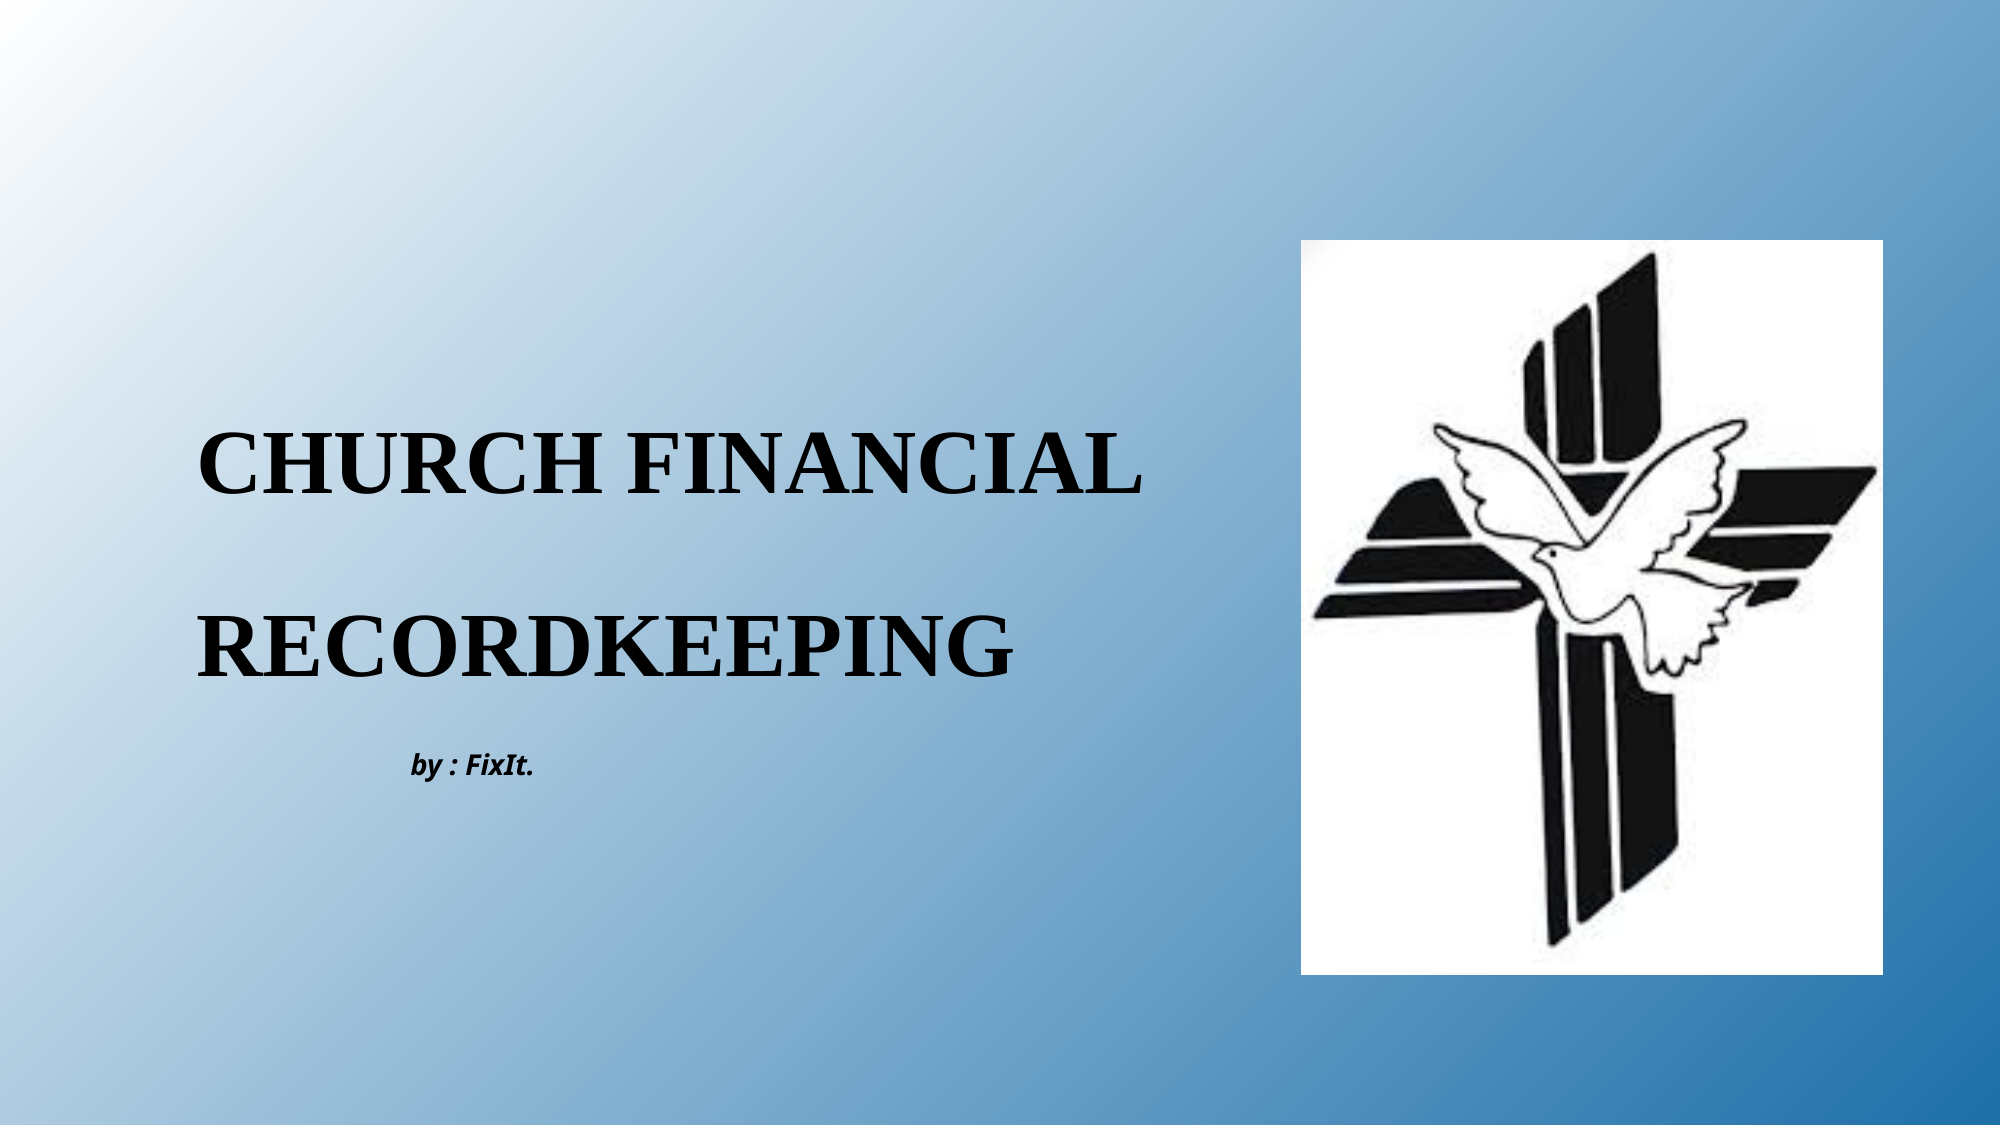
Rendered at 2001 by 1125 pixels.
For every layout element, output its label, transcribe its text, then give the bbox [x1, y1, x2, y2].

picture [1301, 240, 1883, 975]
subtitle by : FixIt. [181, 740, 1122, 897]
title Church Financial recordkeeping [181, 376, 1169, 741]
